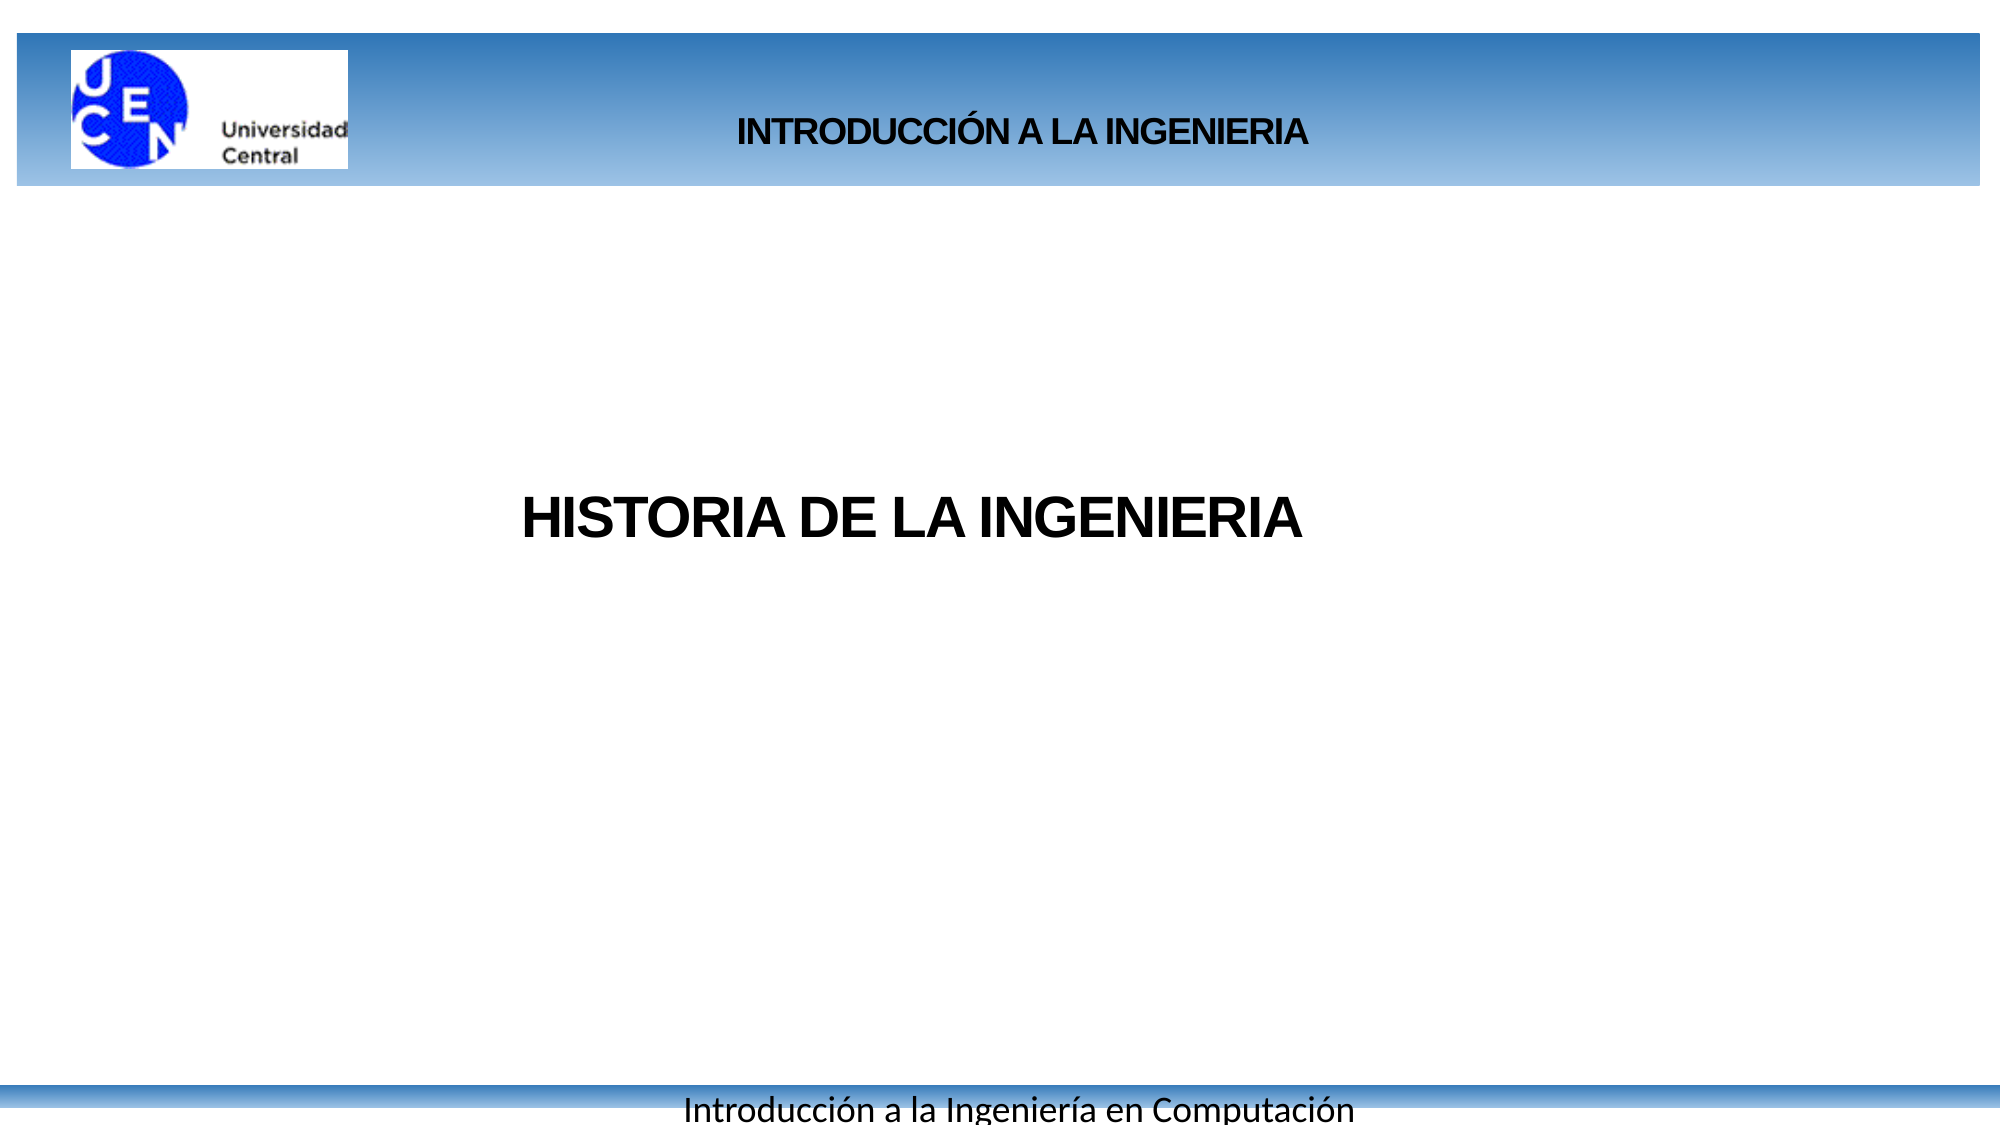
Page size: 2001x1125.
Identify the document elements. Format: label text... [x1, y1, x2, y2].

text_box INTRODUCCIÓN A LA INGENIERIA [721, 96, 1333, 160]
text_box HISTORIA DE LA INGENIERIA [506, 471, 1537, 557]
picture [71, 50, 348, 169]
